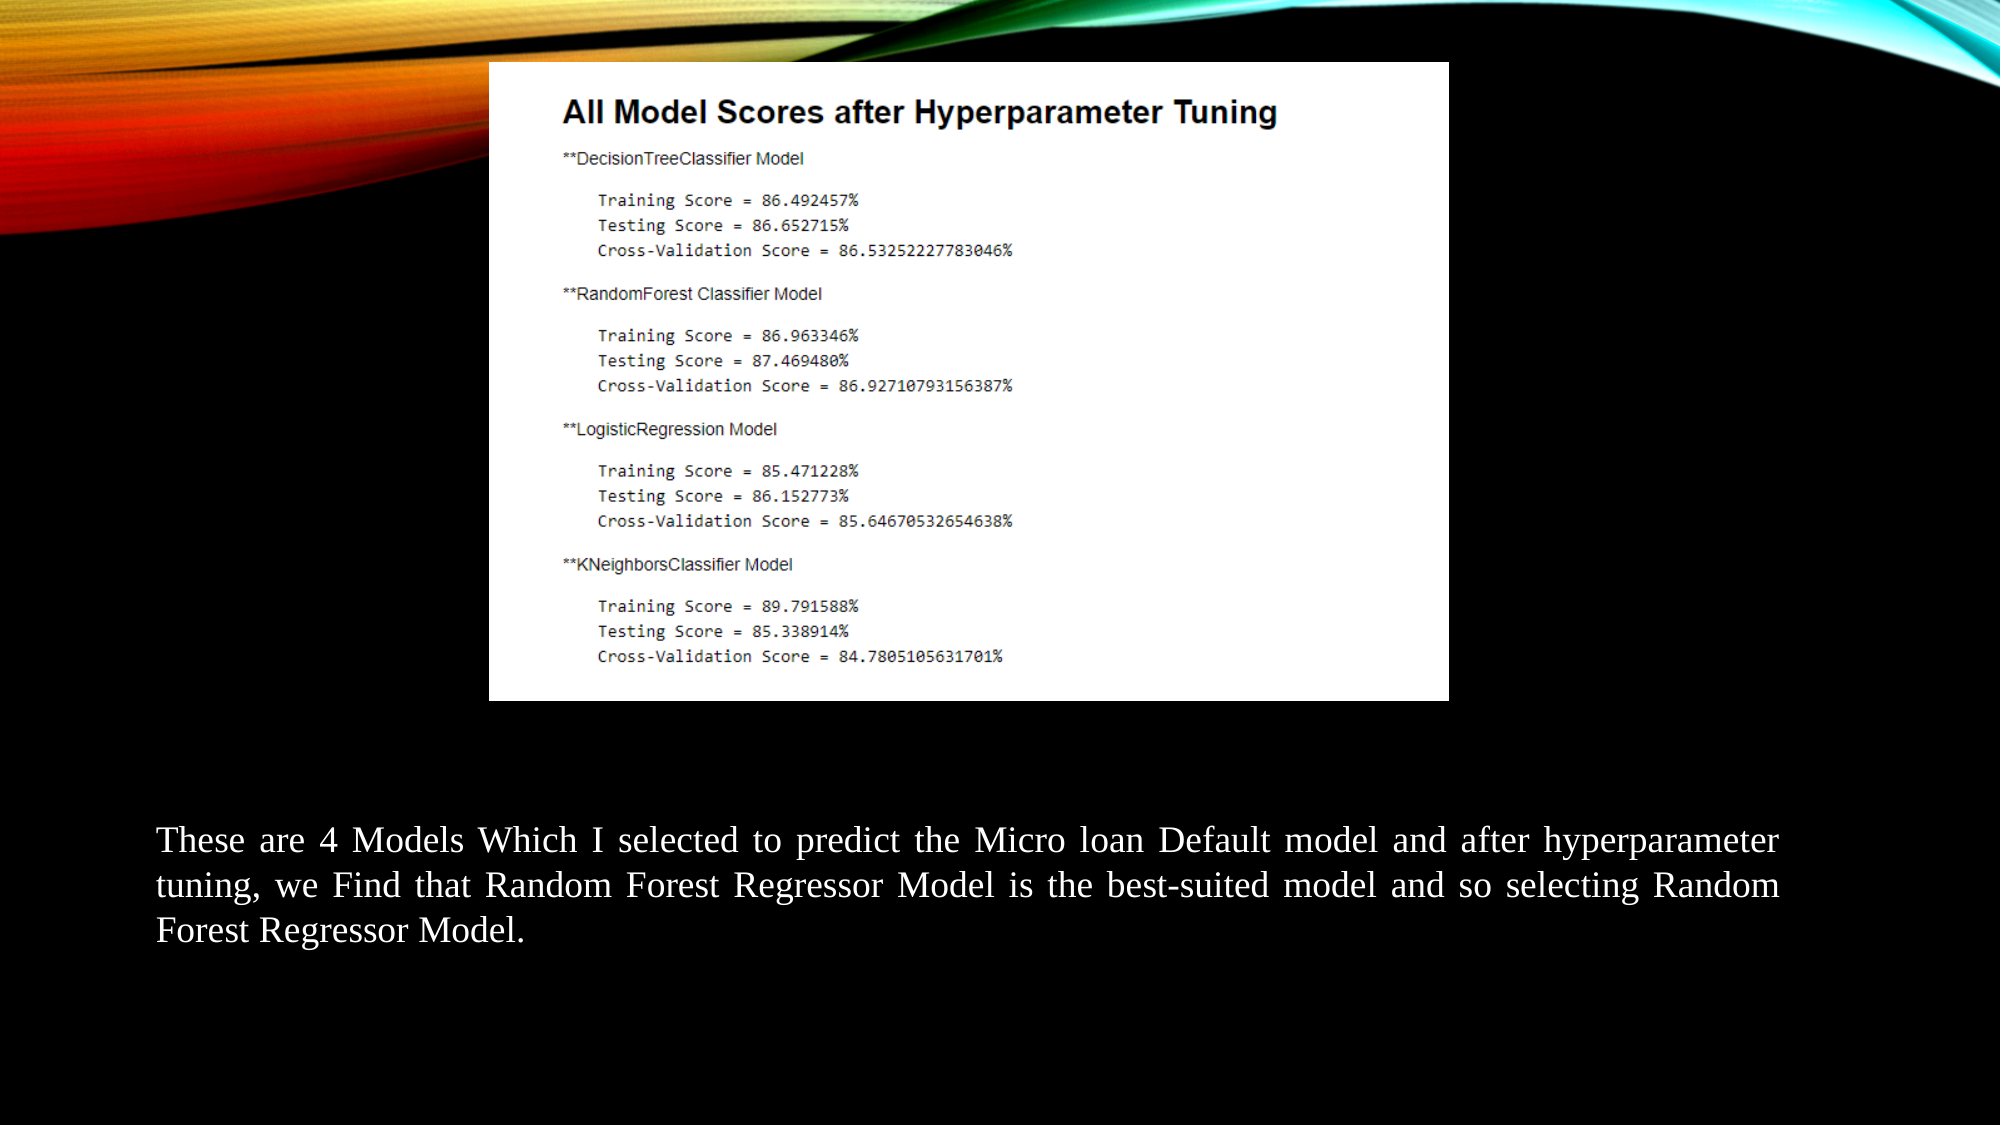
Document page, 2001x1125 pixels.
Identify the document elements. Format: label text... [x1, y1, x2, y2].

picture [0, 0, 2000, 701]
text_box These are 4 Models Which I selected to predict the Micro loan Default model and after hyperparameter tuning, we Find that Random Forest Regressor Model is the best-suited model and so selecting Random Forest Regressor Model. [141, 808, 1797, 958]
